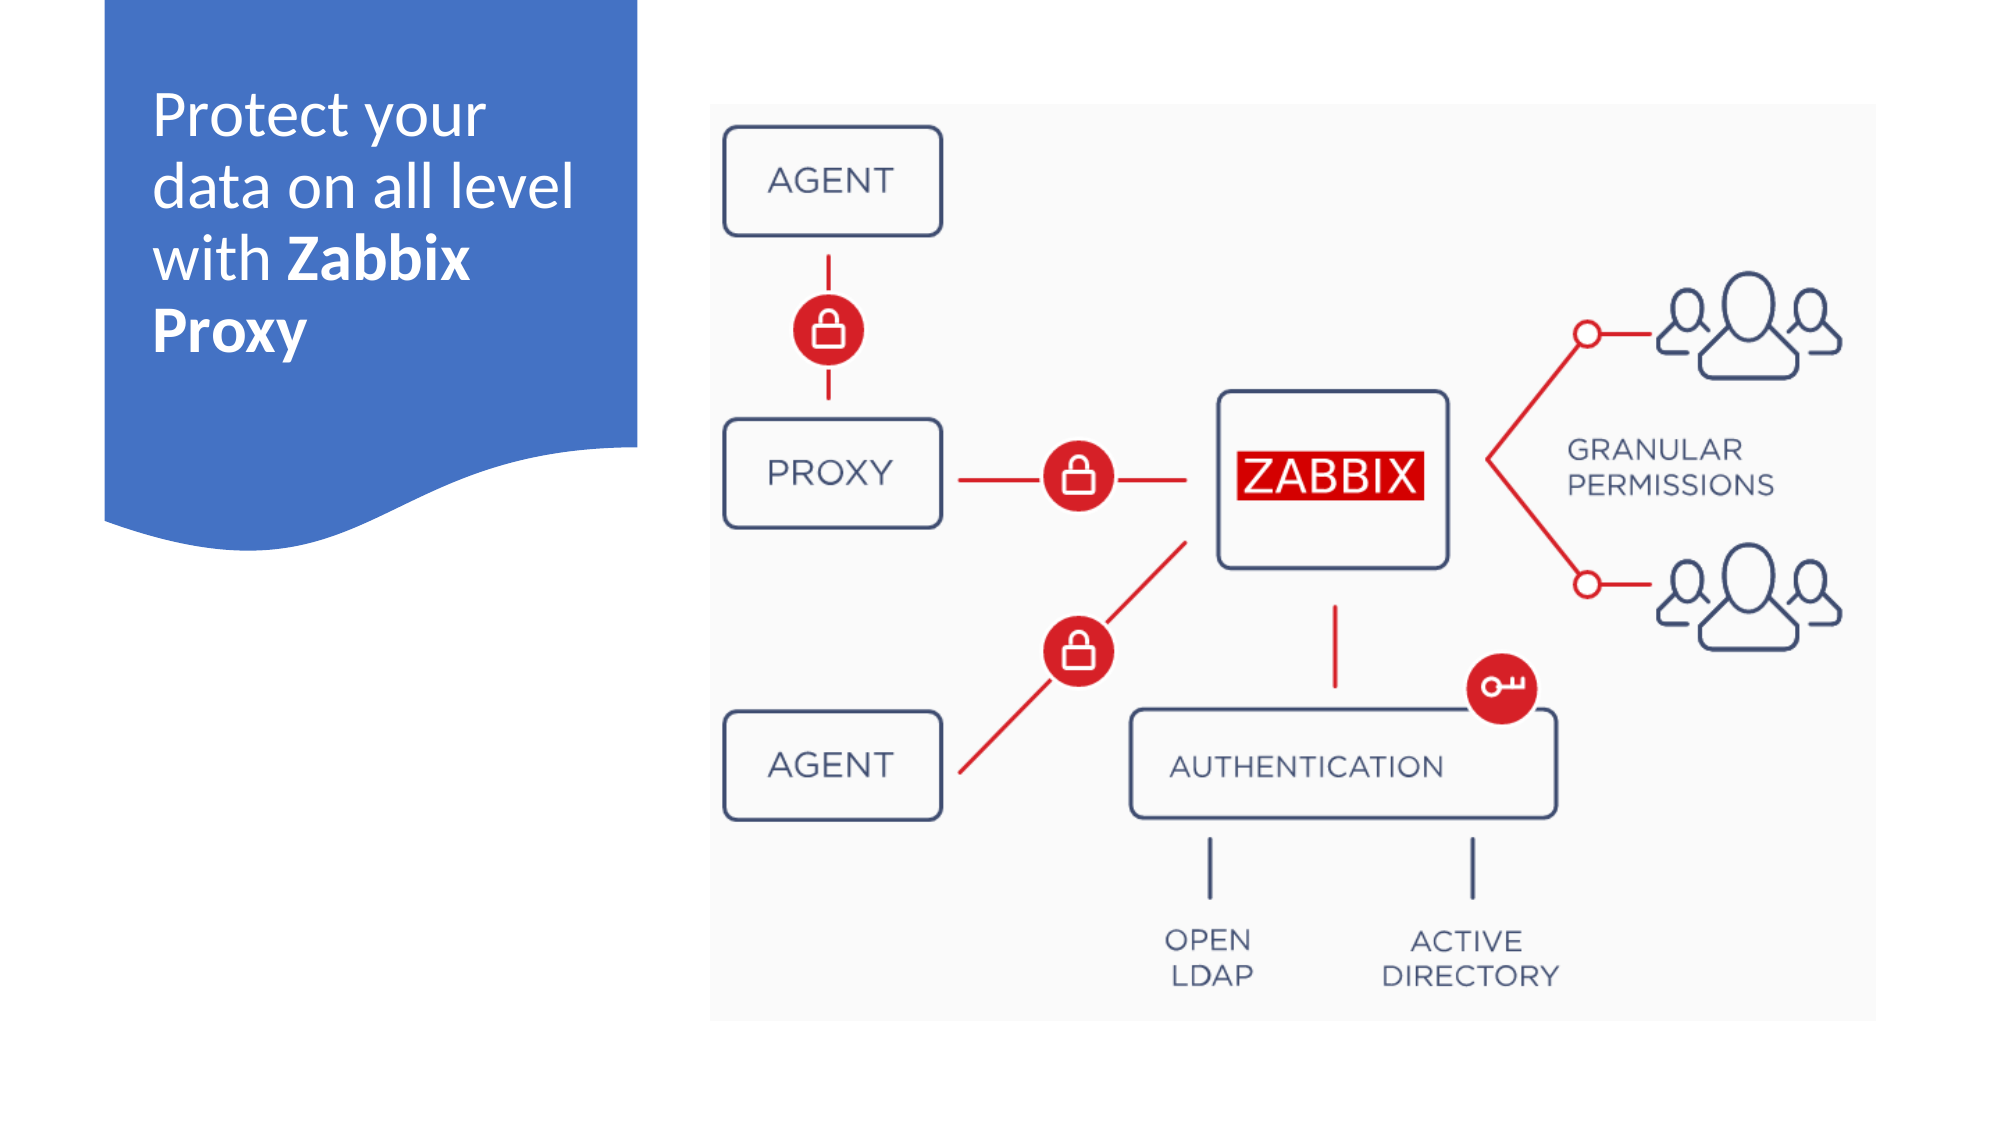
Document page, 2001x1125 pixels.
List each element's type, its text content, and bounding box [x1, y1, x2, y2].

title Protect your data on all level with Zabbix Proxy [137, 28, 604, 417]
text_box [104, 0, 638, 551]
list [709, 104, 1877, 1021]
